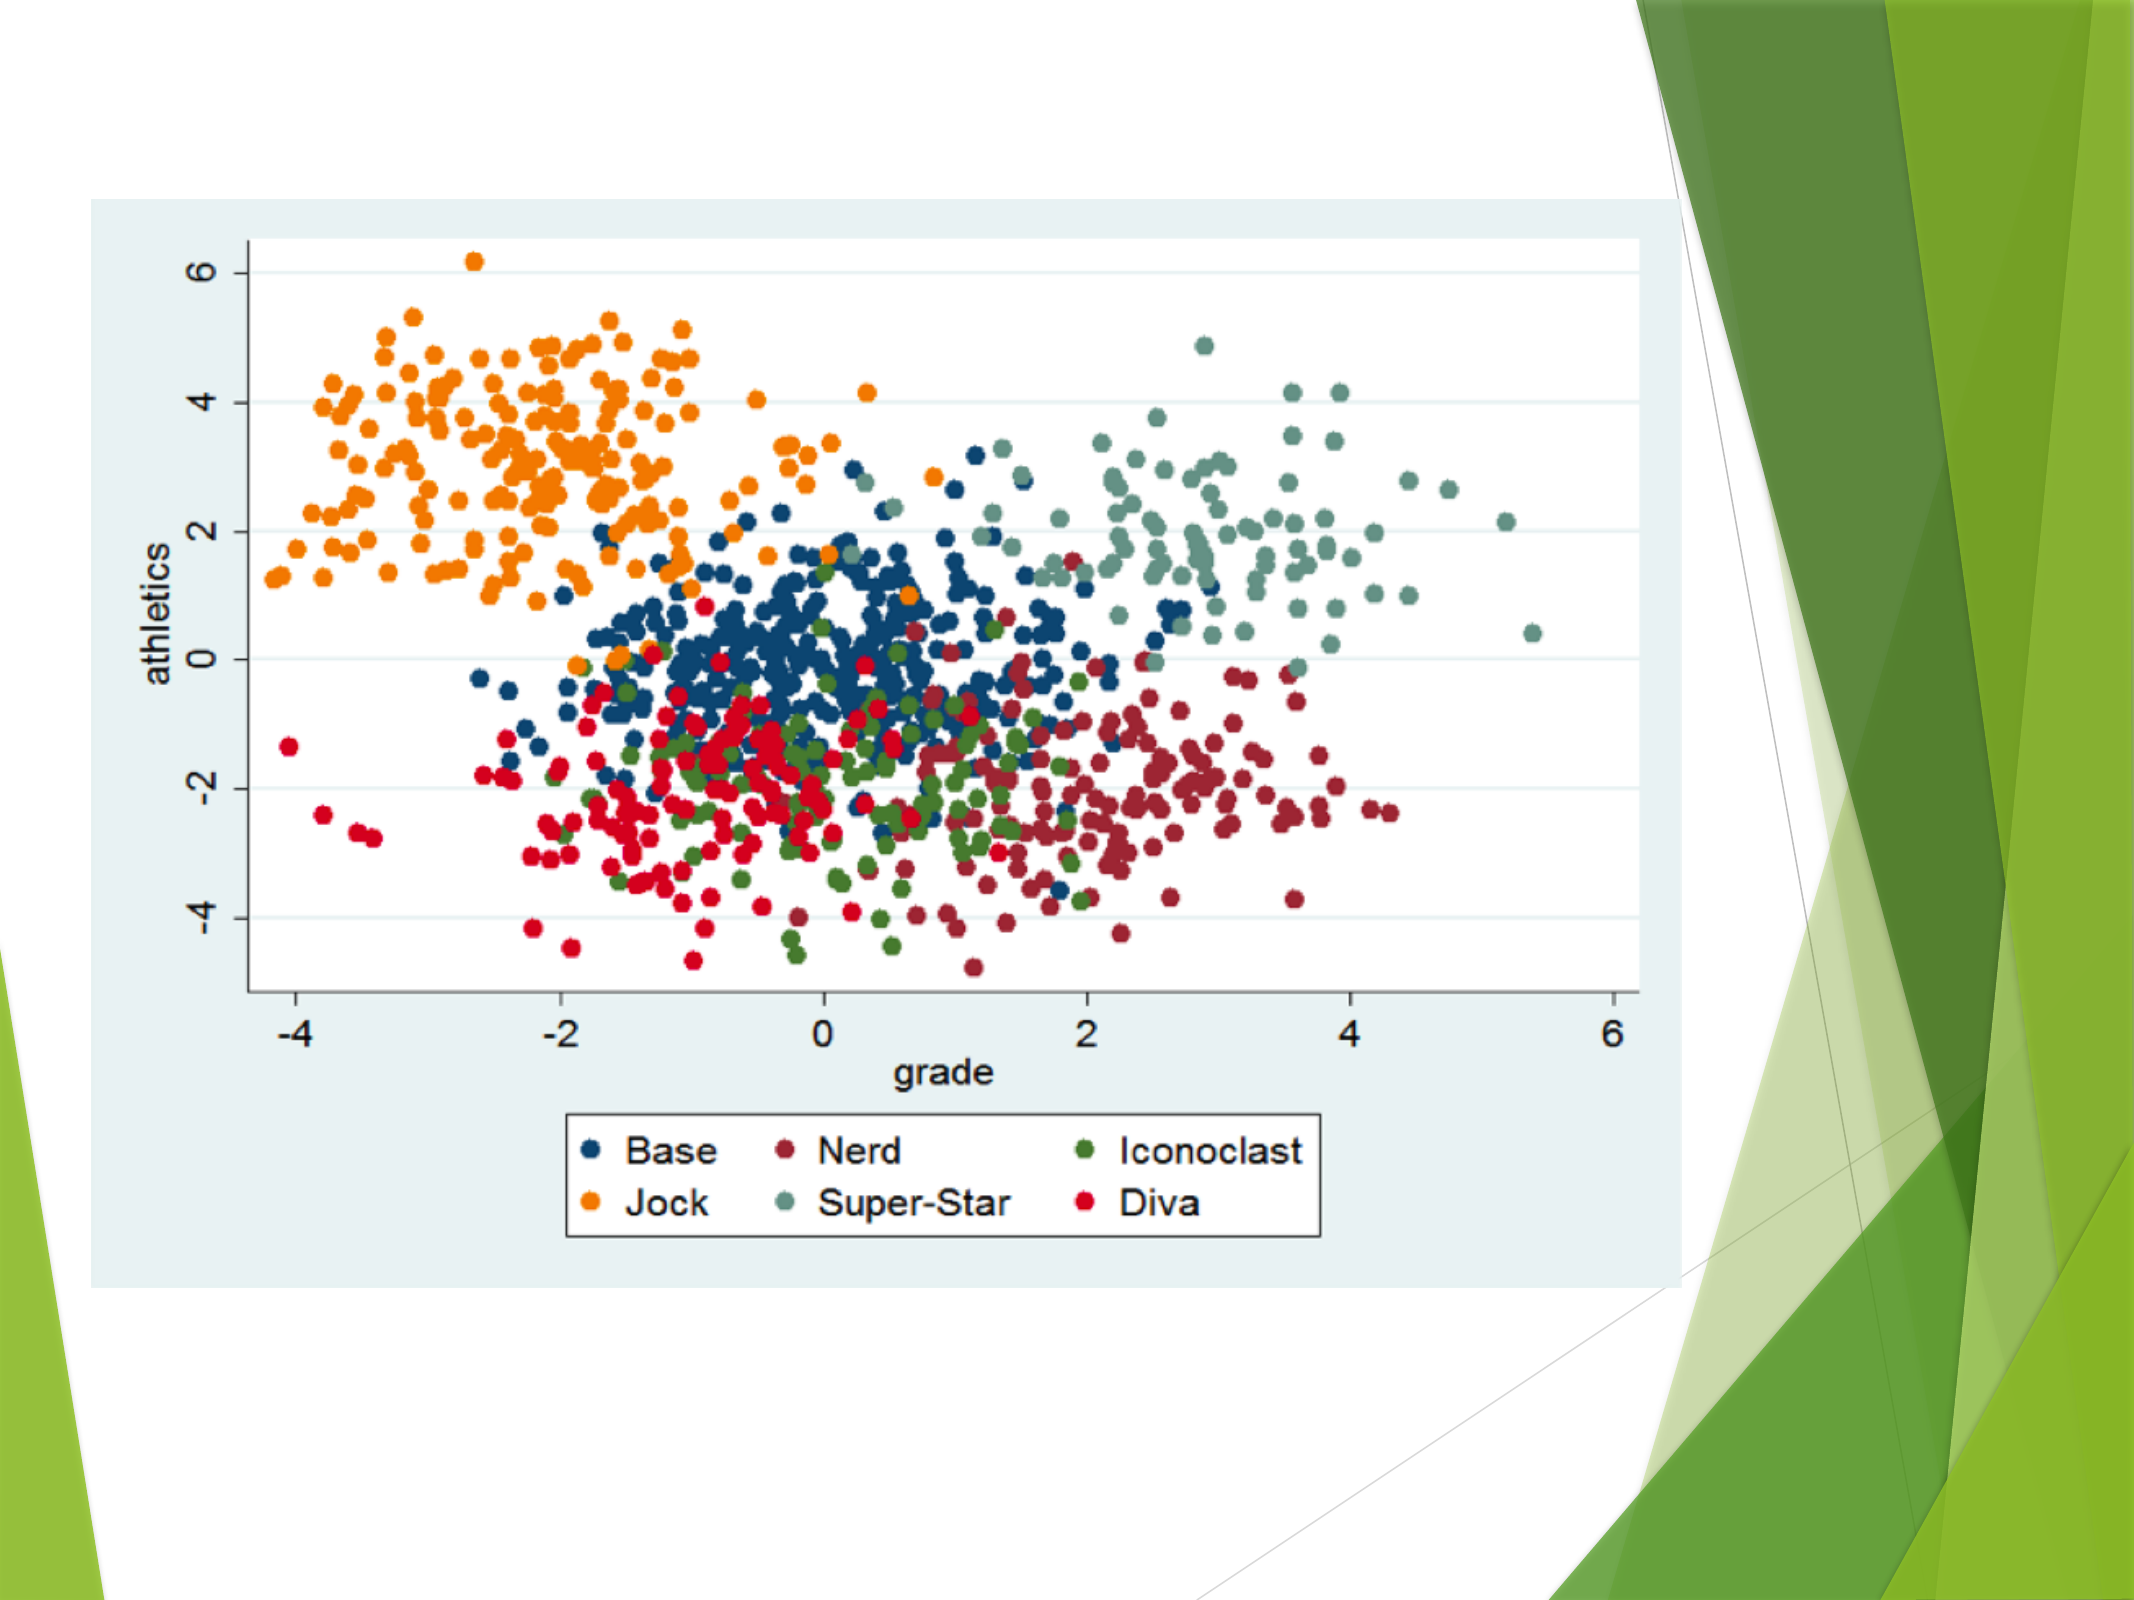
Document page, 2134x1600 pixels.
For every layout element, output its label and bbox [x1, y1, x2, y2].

picture [91, 199, 1682, 1288]
